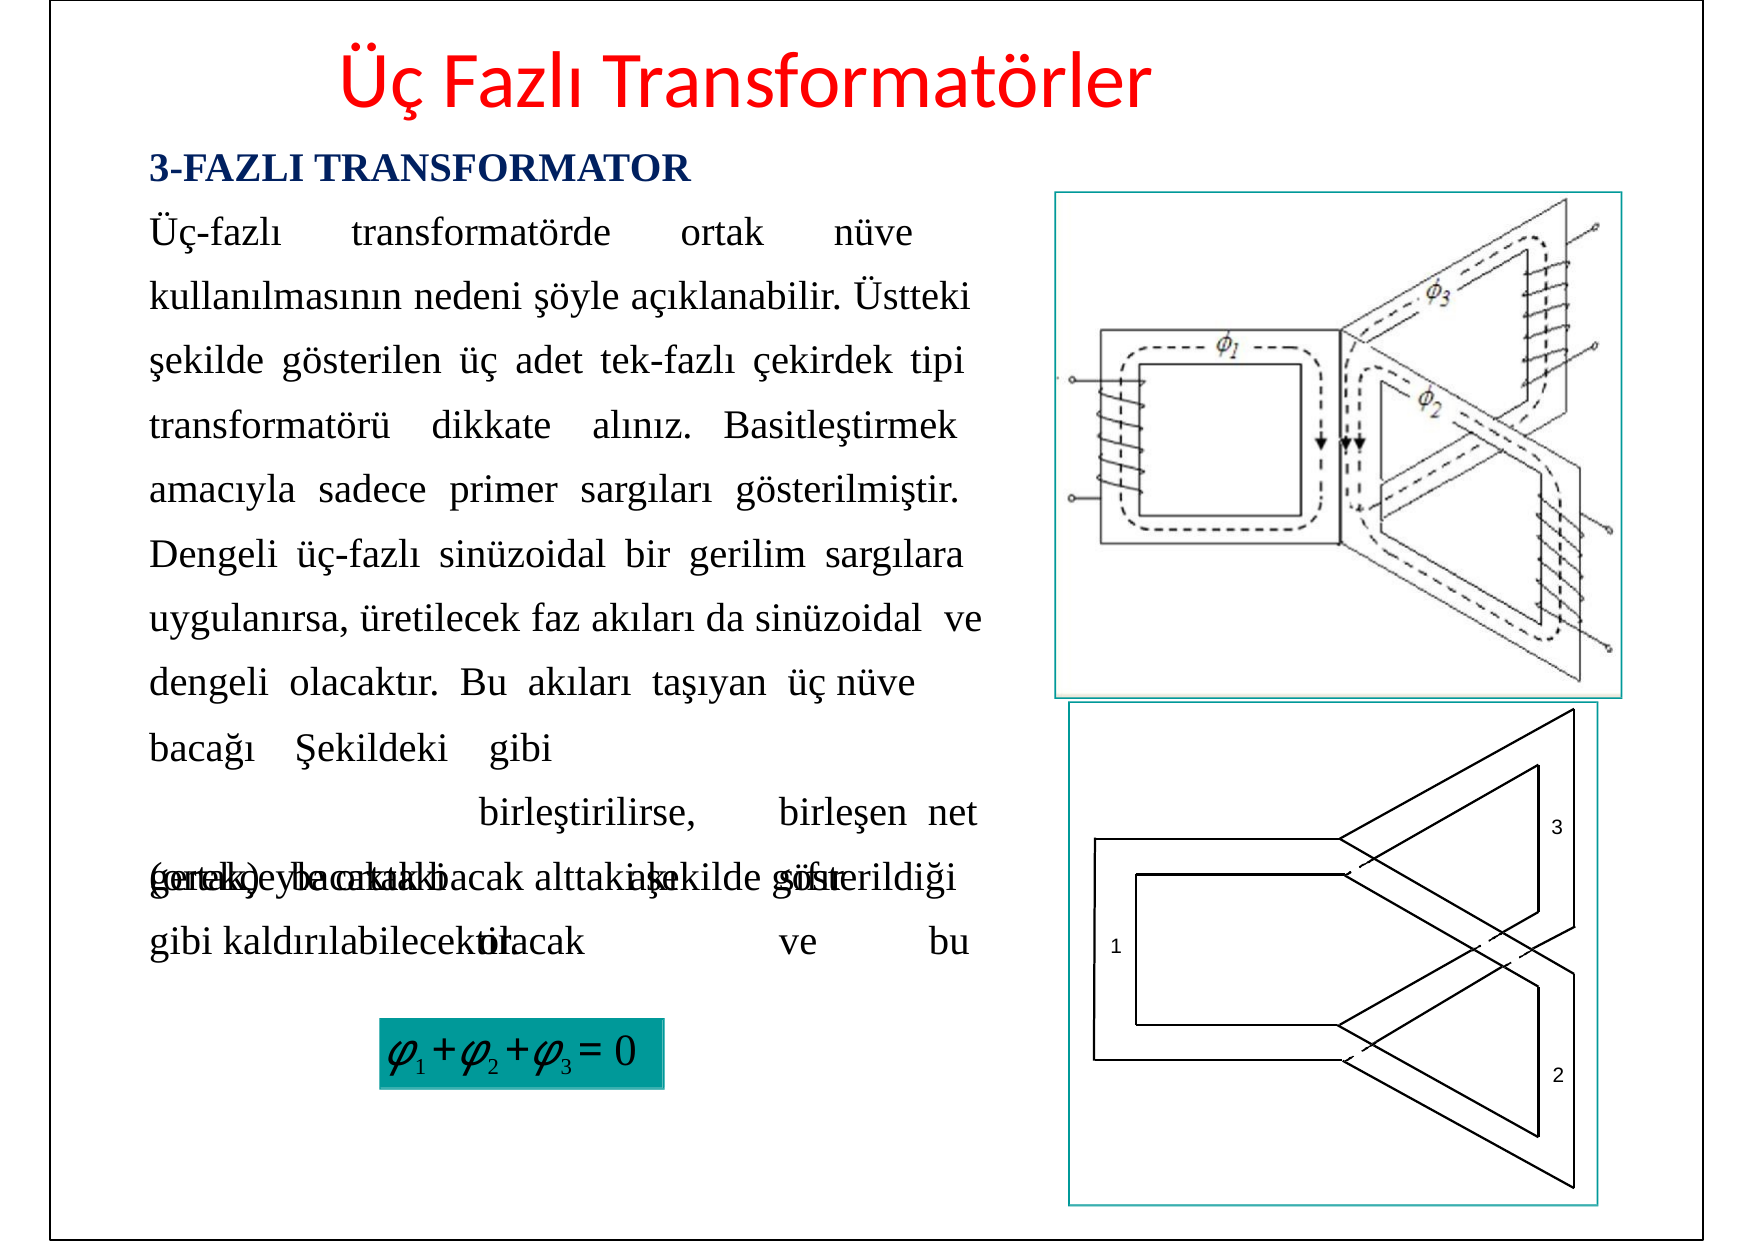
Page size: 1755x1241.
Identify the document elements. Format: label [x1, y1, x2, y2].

text_box [49, 0, 1704, 1240]
